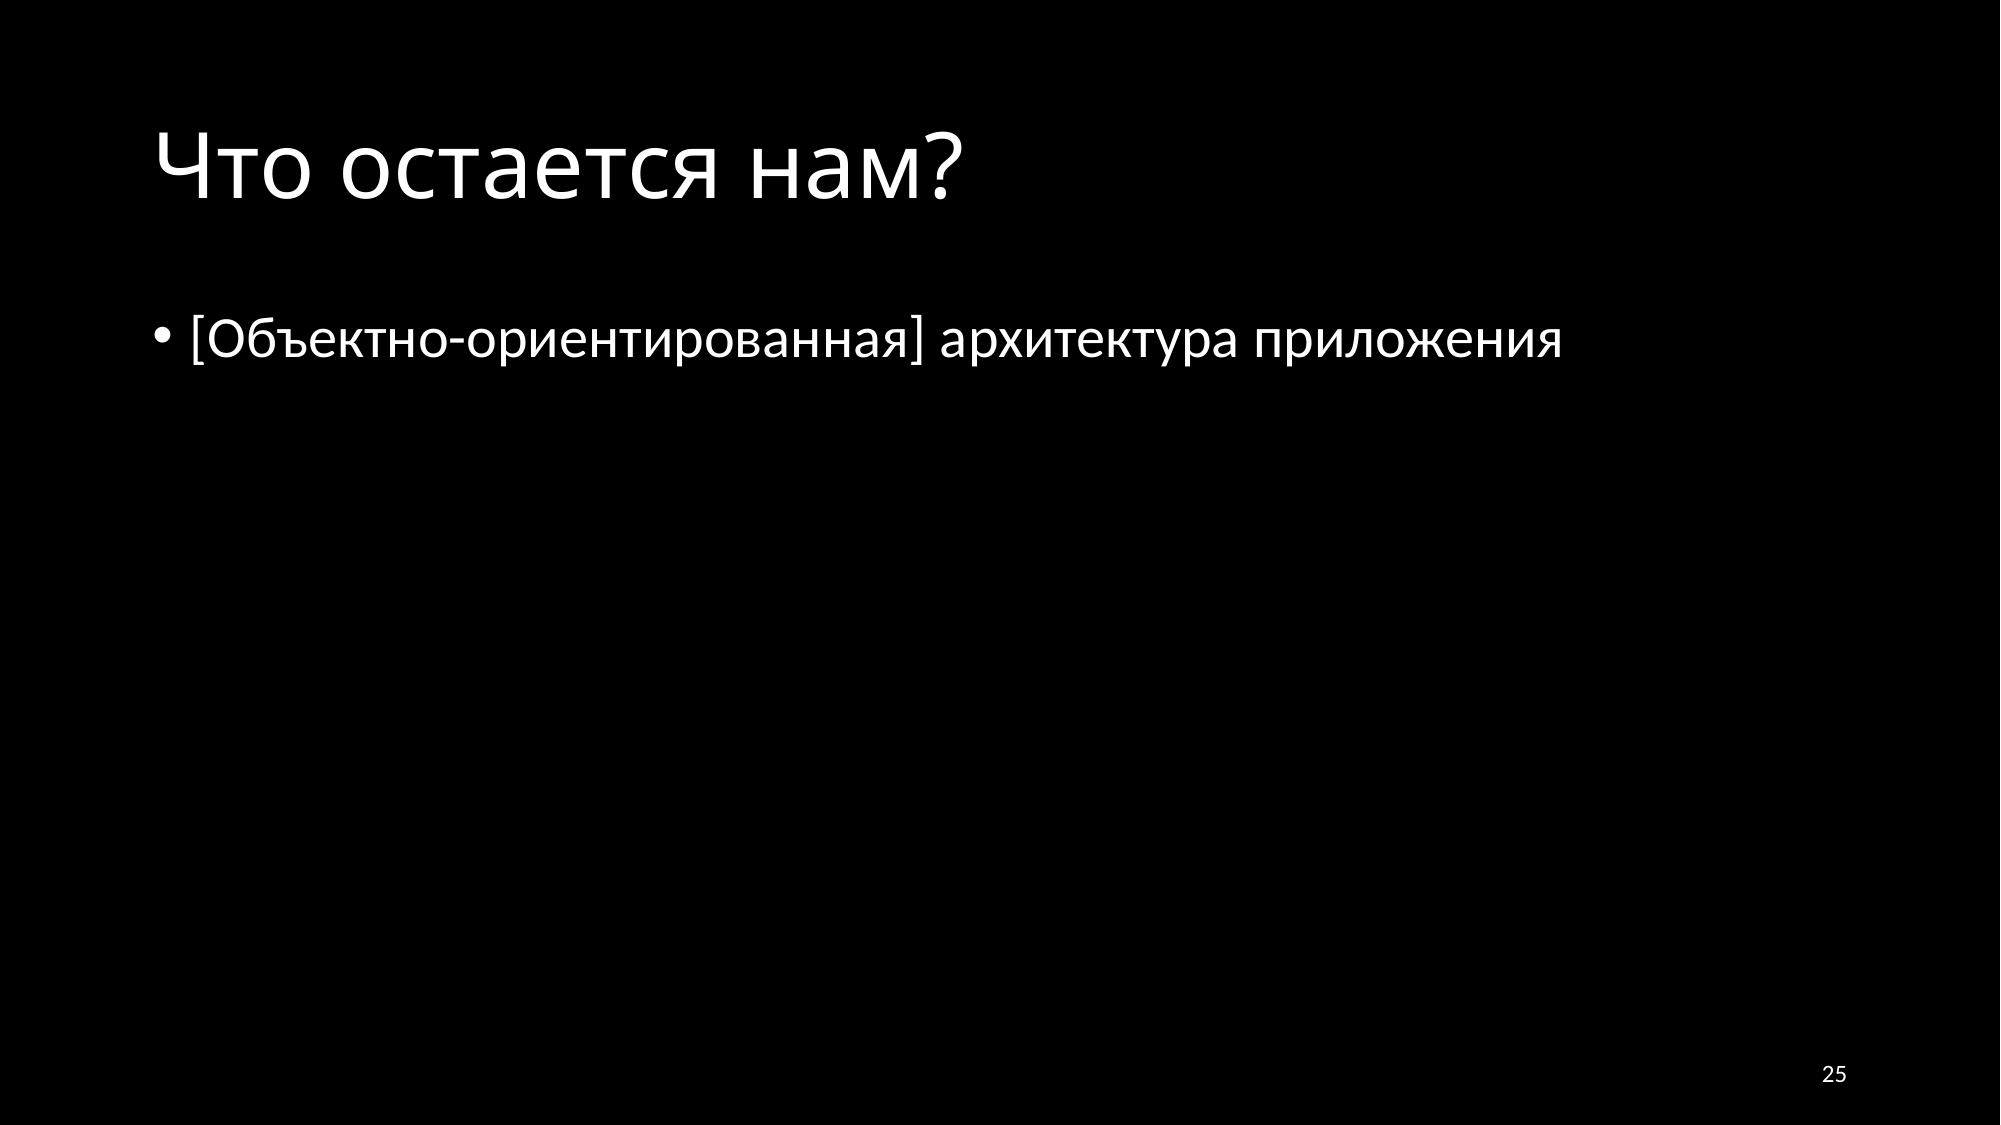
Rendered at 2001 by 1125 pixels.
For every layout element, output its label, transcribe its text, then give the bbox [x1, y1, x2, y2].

list [Объектно-ориентированная] архитектура приложения [137, 299, 1863, 1014]
slide_number 25 [1412, 1042, 1863, 1103]
title Что остается нам? [137, 59, 1863, 278]
